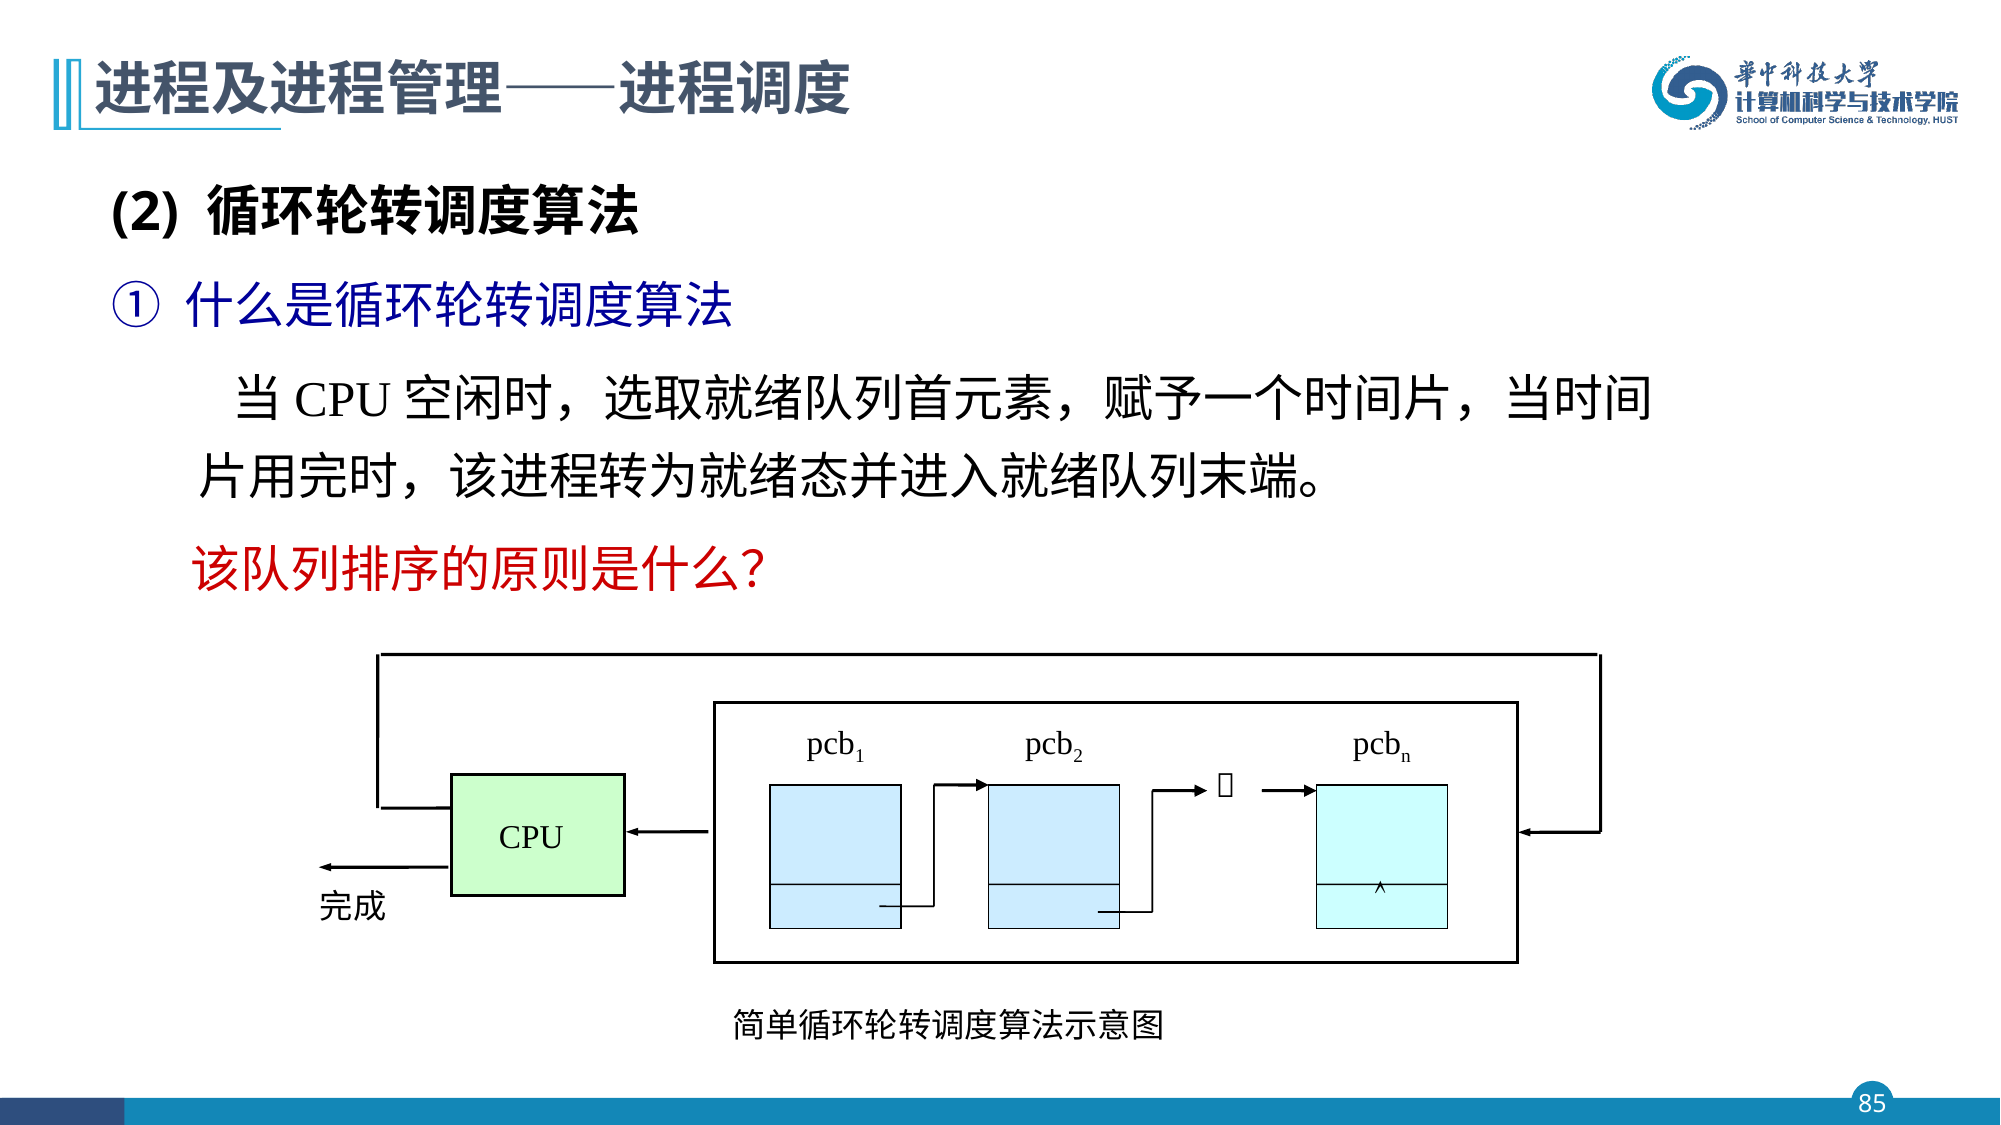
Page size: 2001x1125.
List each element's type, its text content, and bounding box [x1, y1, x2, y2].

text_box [304, 654, 1601, 963]
text_box 简单循环轮转调度算法示意图 [717, 988, 1235, 1052]
text_box (2) 循环轮转调度算法 ① 什么是循环轮转调度算法 当CPU空闲时，选取就绪队列首元素，赋予一个时间片，当时间片用完时，该进程转为就绪态并进入就绪队列末端。 该队列排序的原则是什么？ [96, 136, 1710, 606]
picture [1653, 56, 1958, 130]
picture [1653, 56, 1678, 79]
title 进程及进程管理——进程调度 [80, 51, 1653, 137]
